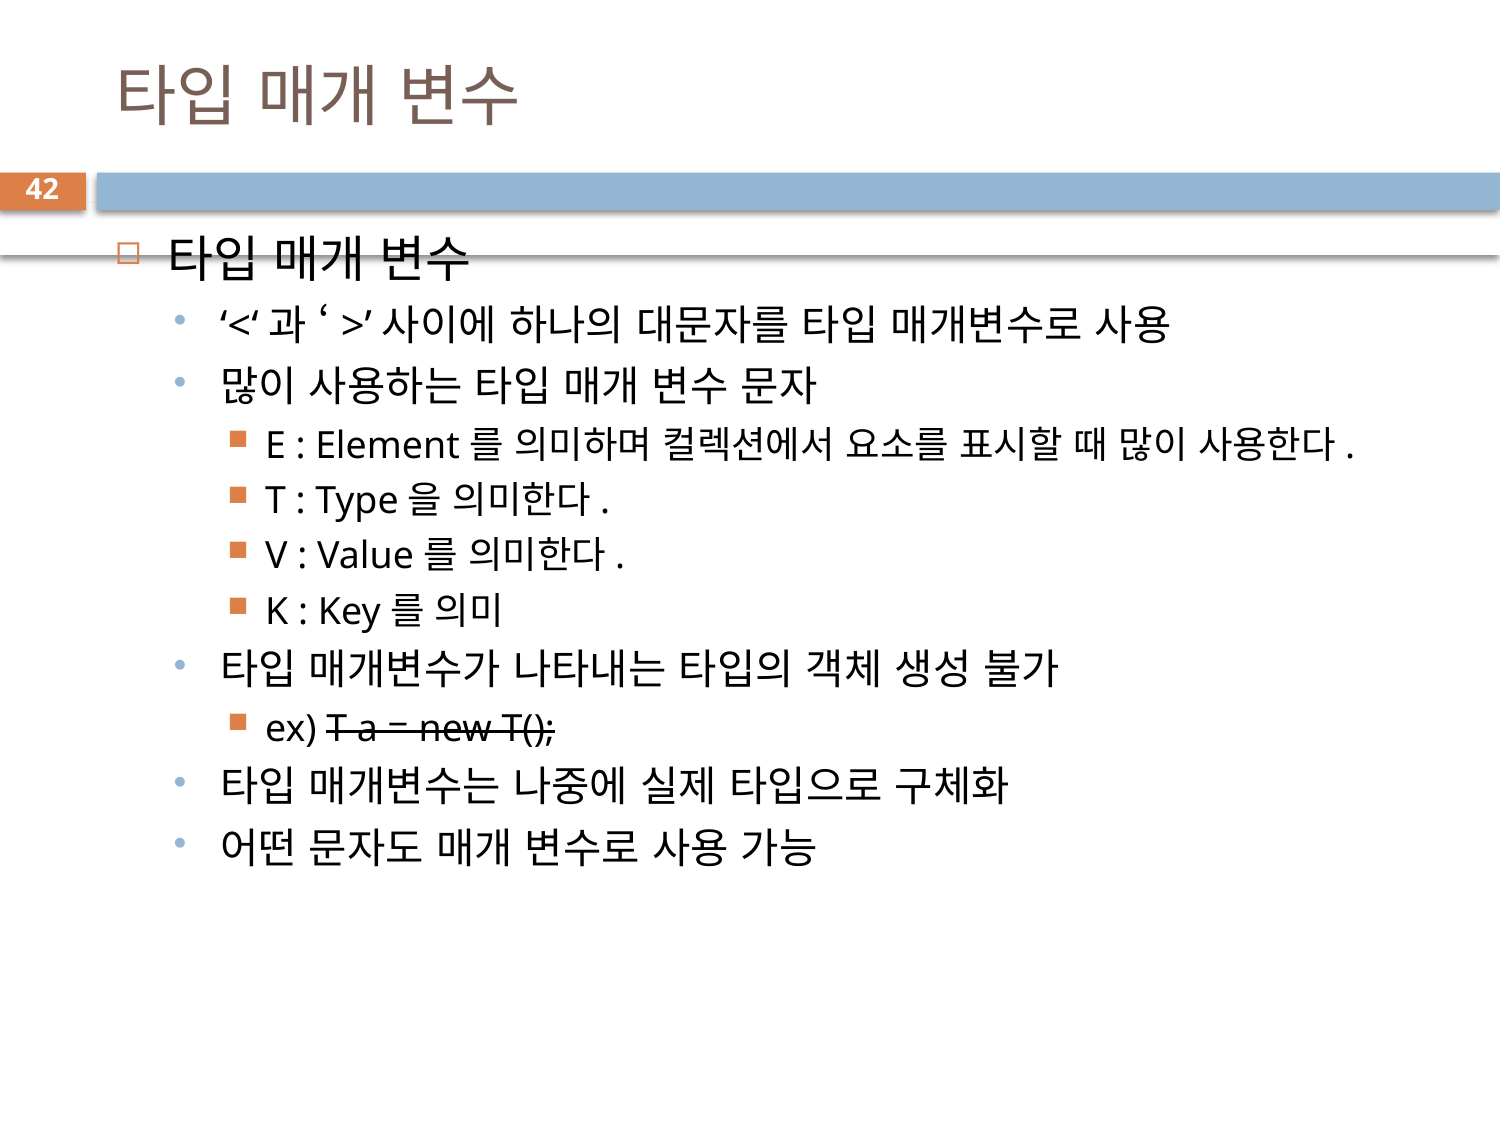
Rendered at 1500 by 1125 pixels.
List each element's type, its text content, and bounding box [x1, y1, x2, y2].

title 타입 매개 변수 [100, 37, 1438, 149]
slide_number 42 [0, 170, 87, 211]
list 타입 매개 변수 ‘<‘과 ‘>’사이에 하나의 대문자를 타입 매개변수로 사용 많이 사용하는 타입 매개 변수 문자 E : Element를 의미하며 컬렉션에서 요소를 표시할 때 많이 사용한다. T : Type을 의미한다. V : Value를 의미한다. K : Key를 의미 타입 매개변수가 나타내는 타입의 객체 생성 불가 ex) T a = new T(); 타입 매개변수는 나중에 실제 타입으로 구체화 어떤 문자도 매개 변수로 사용 가능 [100, 219, 1438, 1047]
